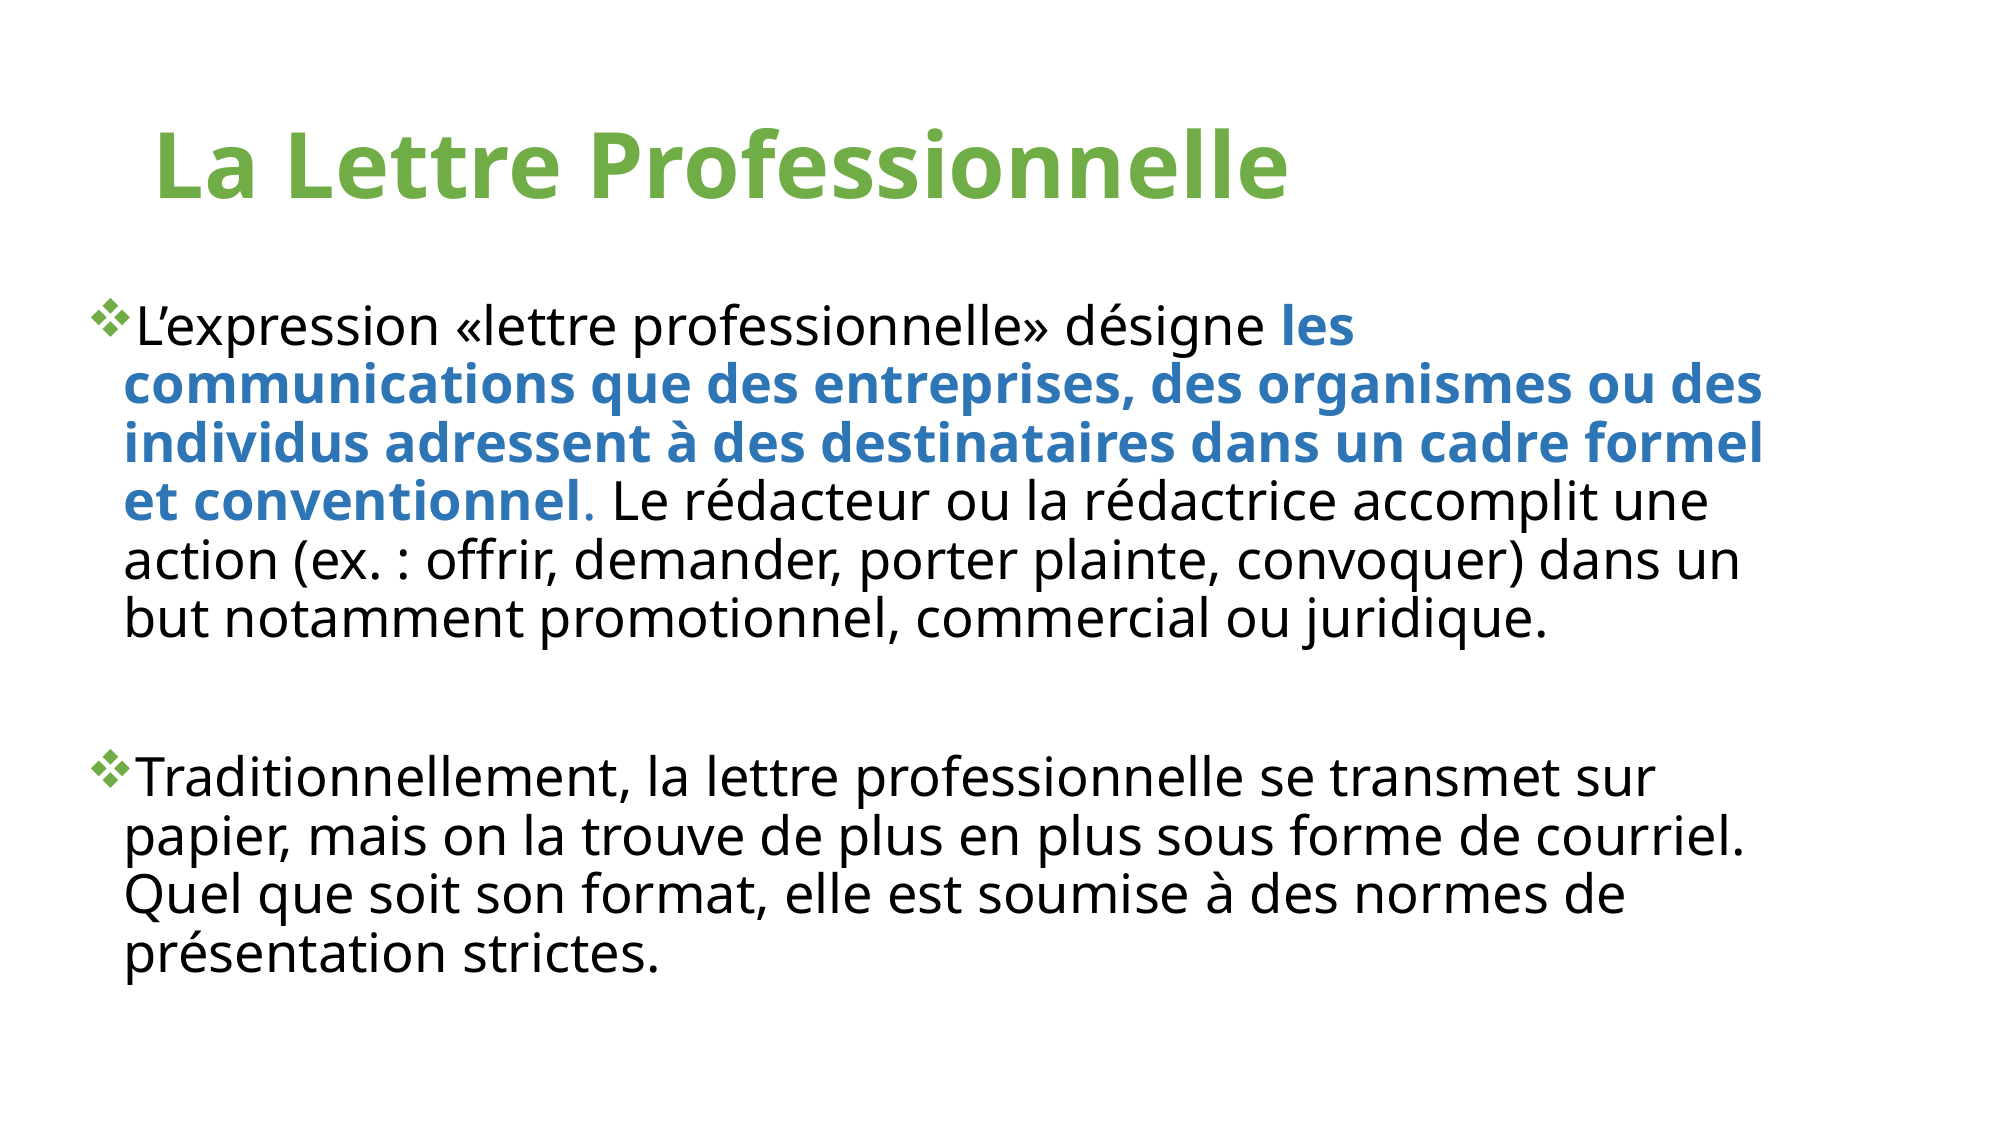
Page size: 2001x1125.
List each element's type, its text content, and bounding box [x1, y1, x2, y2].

title La Lettre Professionnelle [137, 59, 1863, 278]
list L’expression «lettre professionnelle» désigne les communications que des entreprises, des organismes ou des individus adressent à des destinataires dans un cadre formel et conventionnel. Le rédacteur ou la rédactrice accomplit une action (ex. : offrir, demander, porter plainte, convoquer) dans un but notamment promotionnel, commercial ou juridique. Traditionnellement, la lettre professionnelle se transmet sur papier, mais on la trouve de plus en plus sous forme de courriel. Quel que soit son format, elle est soumise à des normes de présentation strictes. [71, 290, 1797, 1005]
